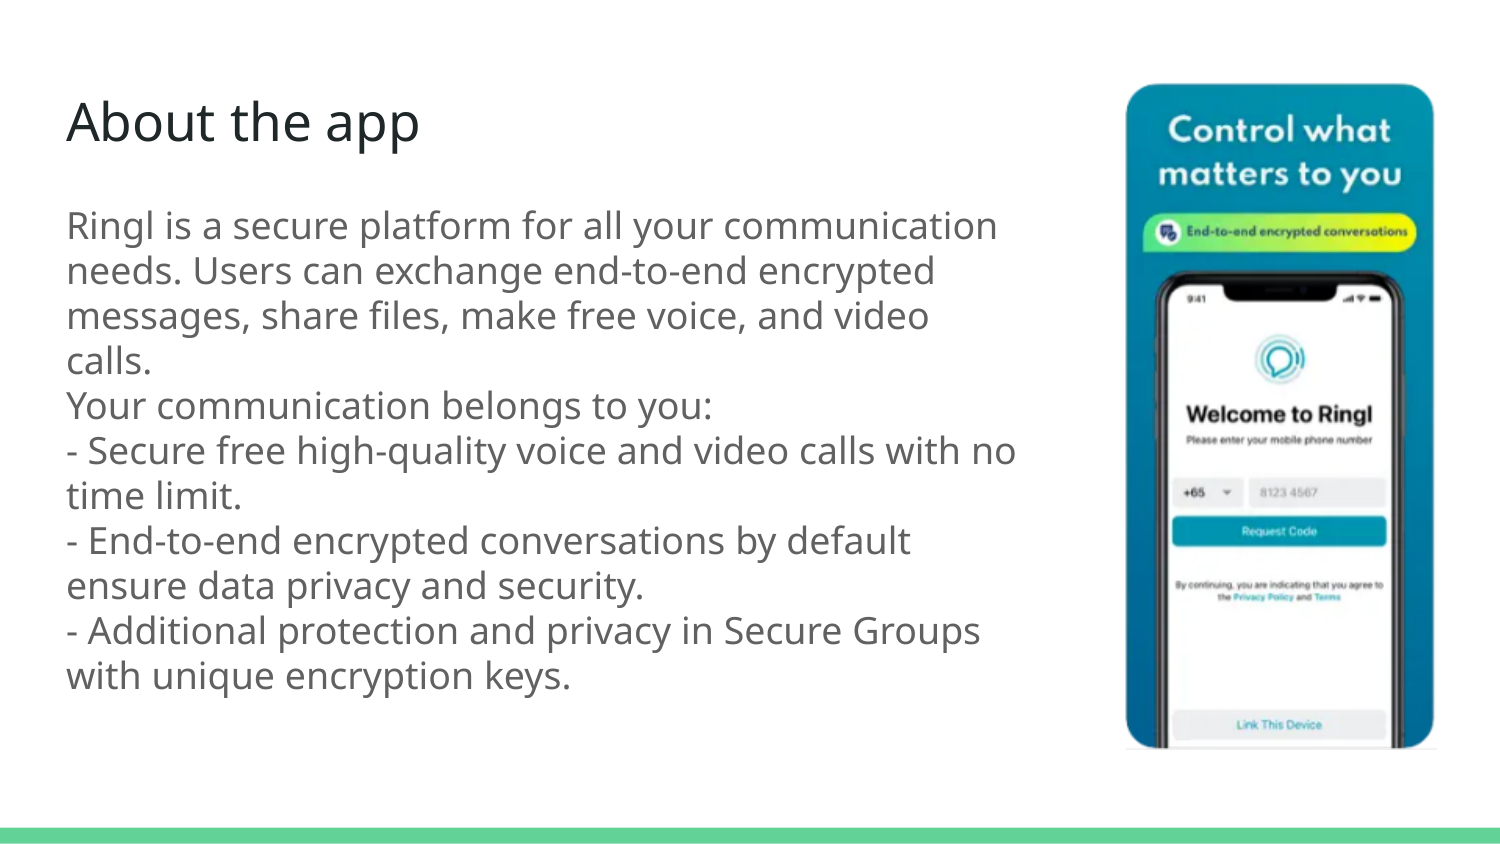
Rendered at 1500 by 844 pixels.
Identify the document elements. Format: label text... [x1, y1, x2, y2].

title About the app [51, 72, 1449, 167]
list Ringl is a secure platform for all your communication needs. Users can exchange end-to-end encrypted messages, share files, make free voice, and video calls. Your communication belongs to you: - Secure free high-quality voice and video calls with no time limit. - End-to-end encrypted conversations by default ensure data privacy and security. - Additional protection and privacy in Secure Groups with unique encryption keys. [51, 187, 1036, 750]
picture [1117, 81, 1438, 750]
